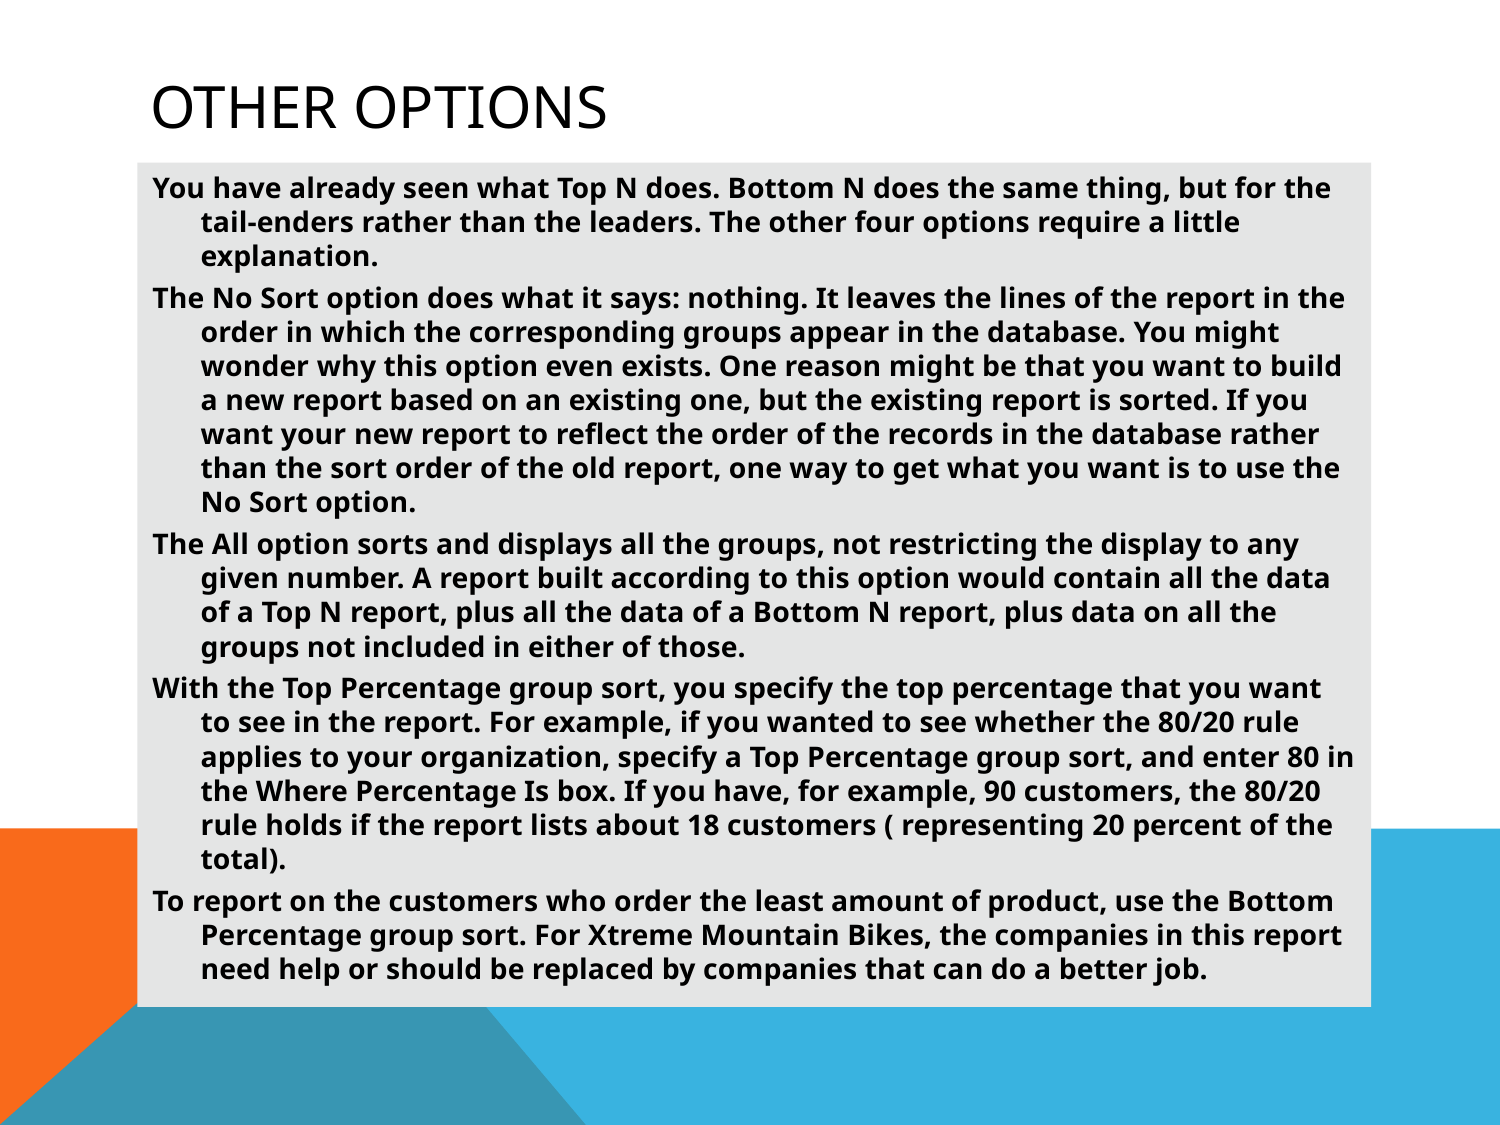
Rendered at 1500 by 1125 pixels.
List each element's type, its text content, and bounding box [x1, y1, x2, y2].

list You have already seen what Top N does. Bottom N does the same thing, but for the tail-enders rather than the leaders. The other four options require a little explanation. The No Sort option does what it says: nothing. It leaves the lines of the report in the order in which the corresponding groups appear in the database. You might wonder why this option even exists. One reason might be that you want to build a new report based on an existing one, but the existing report is sorted. If you want your new report to reflect the order of the records in the database rather than the sort order of the old report, one way to get what you want is to use the No Sort option. The All option sorts and displays all the groups, not restricting the display to any given number. A report built according to this option would contain all the data of a Top N report, plus all the data of a Bottom N report, plus data on all the groups not included in either of those. With the Top Percentage group sort, you specify the top percentage that you want to see in the report. For example, if you wanted to see whether the 80/20 rule applies to your organization, specify a Top Percentage group sort, and enter 80 in the Where Percentage Is box. If you have, for example, 90 customers, the 80/20 rule holds if the report lists about 18 customers ( representing 20 percent of the total). To report on the customers who order the least amount of product, use the Bottom Percentage group sort. For Xtreme Mountain Bikes, the companies in this report need help or should be replaced by companies that can do a better job. [137, 162, 1372, 1007]
title Other options [135, 60, 1369, 150]
